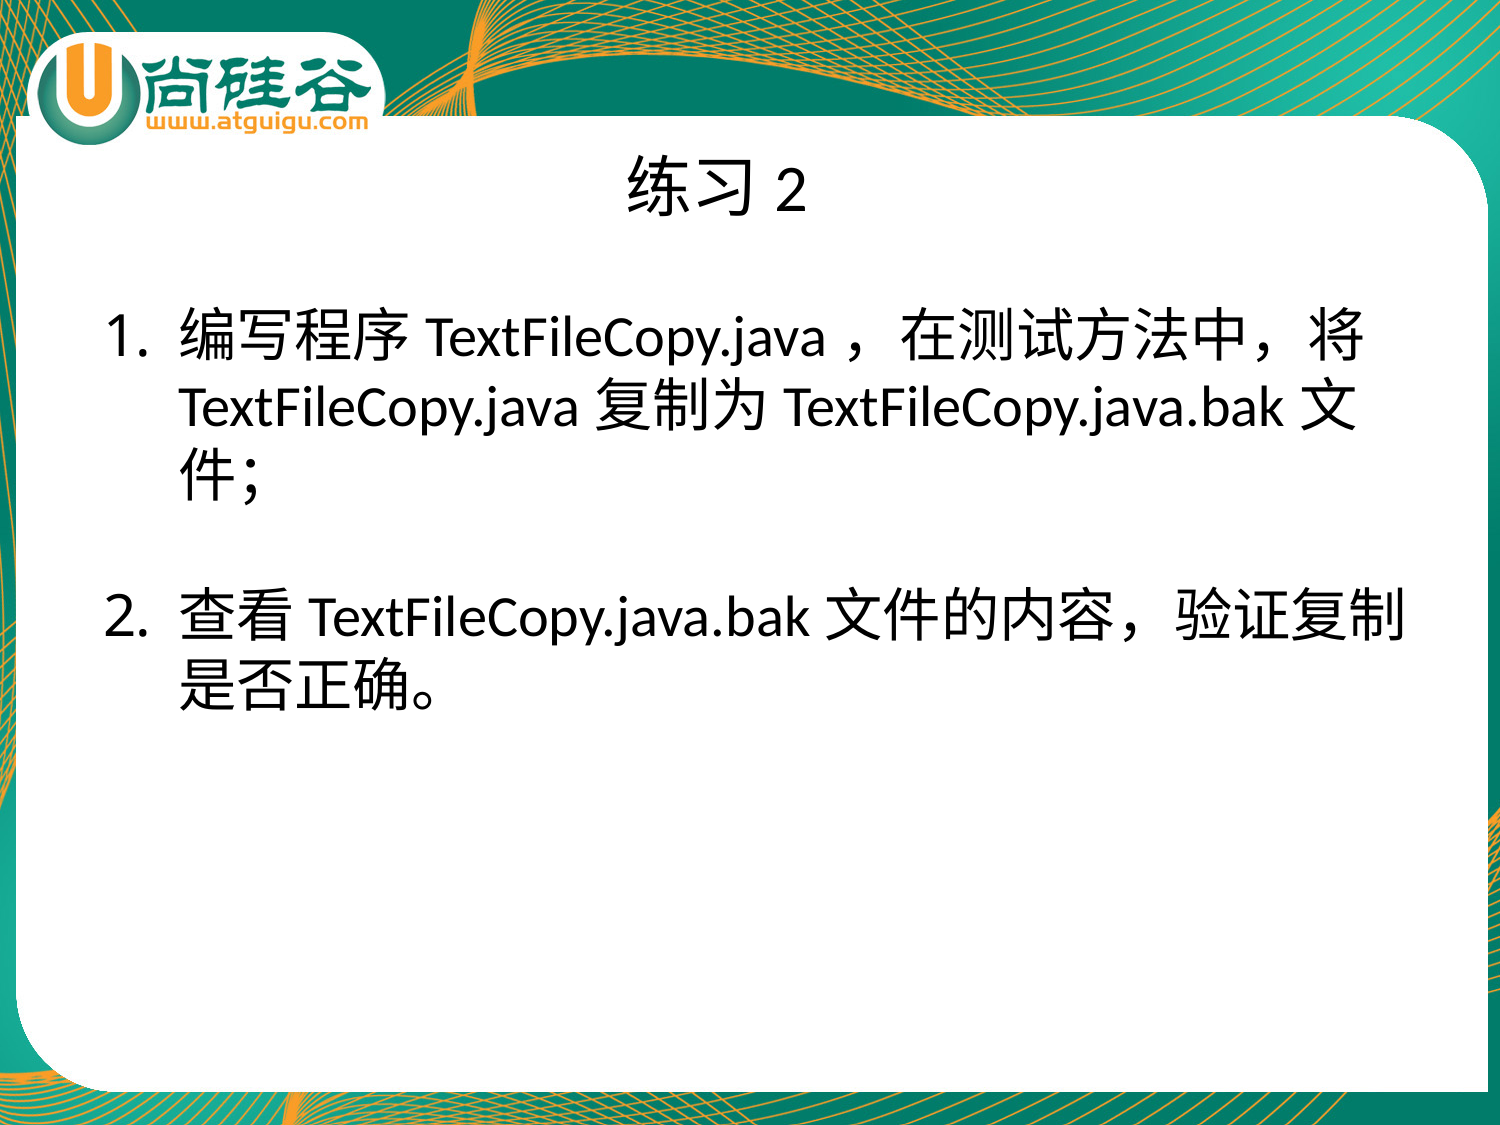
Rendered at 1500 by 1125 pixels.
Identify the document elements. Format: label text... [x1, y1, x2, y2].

text_box 练习2 [265, 137, 1168, 220]
picture [0, 0, 1500, 1125]
text_box 编写程序TextFileCopy.java，在测试方法中，将TextFileCopy.java复制为TextFileCopy.java.bak文件； 查看TextFileCopy.java.bak文件的内容，验证复制是否正确。 [88, 290, 1424, 726]
